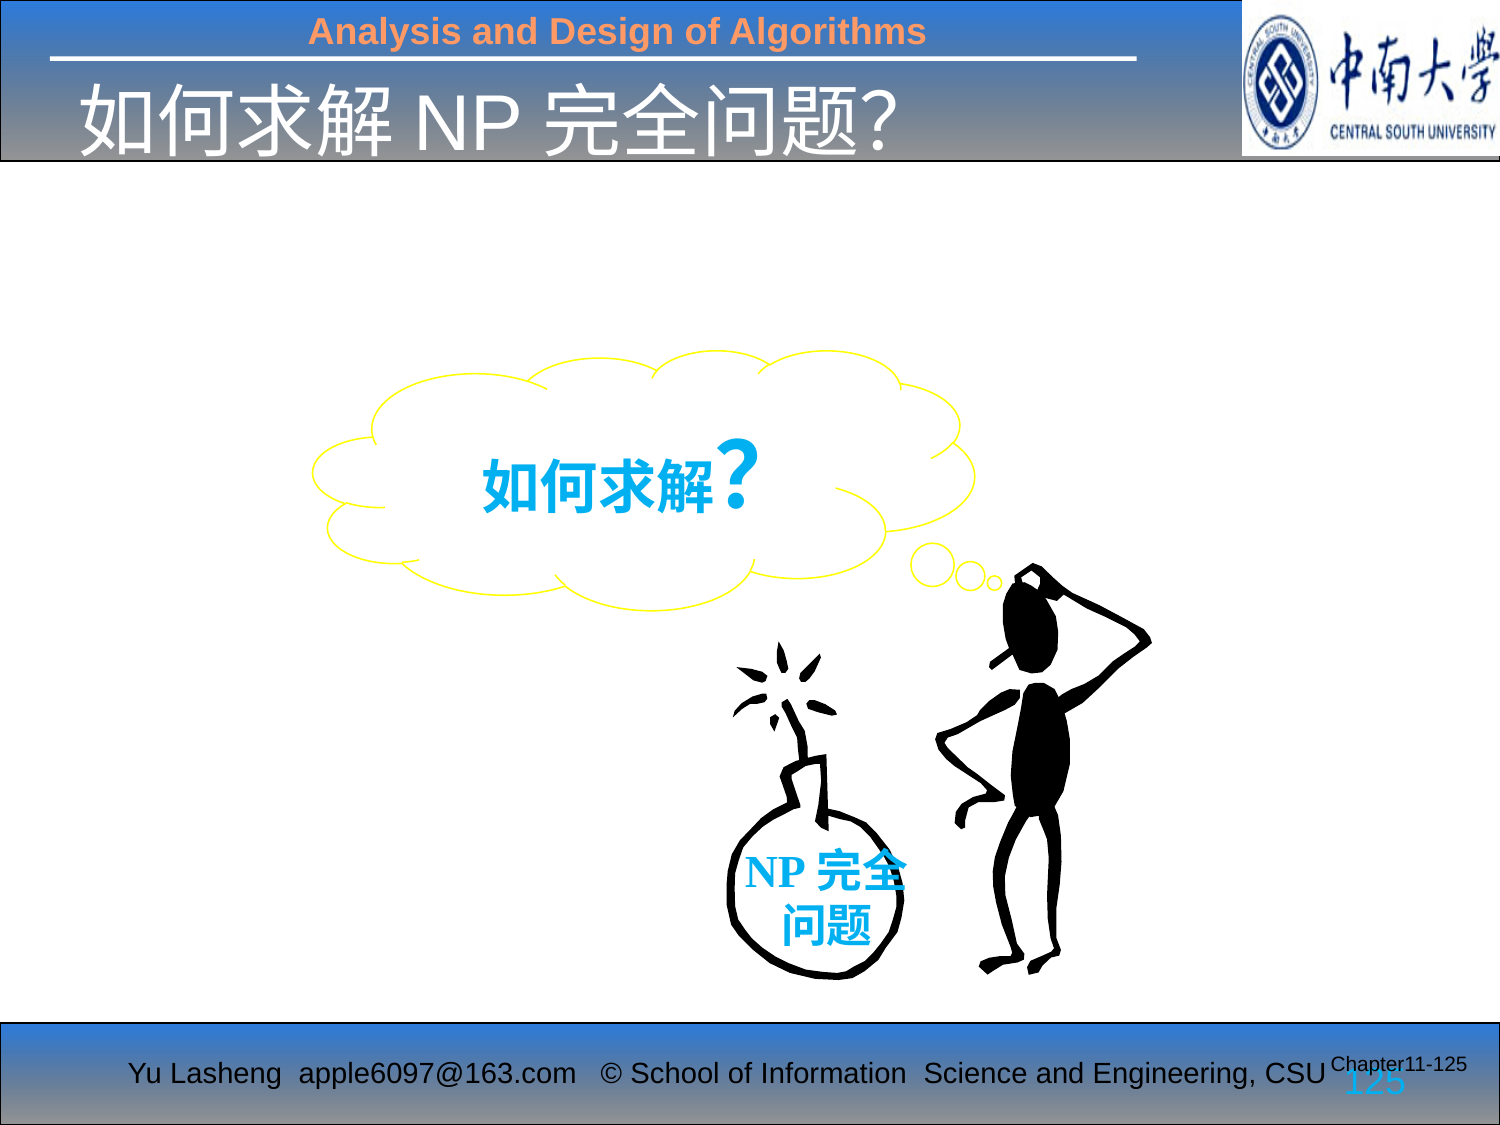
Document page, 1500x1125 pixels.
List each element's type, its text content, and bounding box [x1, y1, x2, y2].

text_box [312, 349, 1152, 981]
text_box 如何求解NP完全问题？ [62, 49, 1463, 188]
slide_number Chapter11-125 [1293, 1042, 1483, 1118]
picture [1242, 0, 1500, 156]
text_box 125 [1328, 1118, 1463, 1125]
